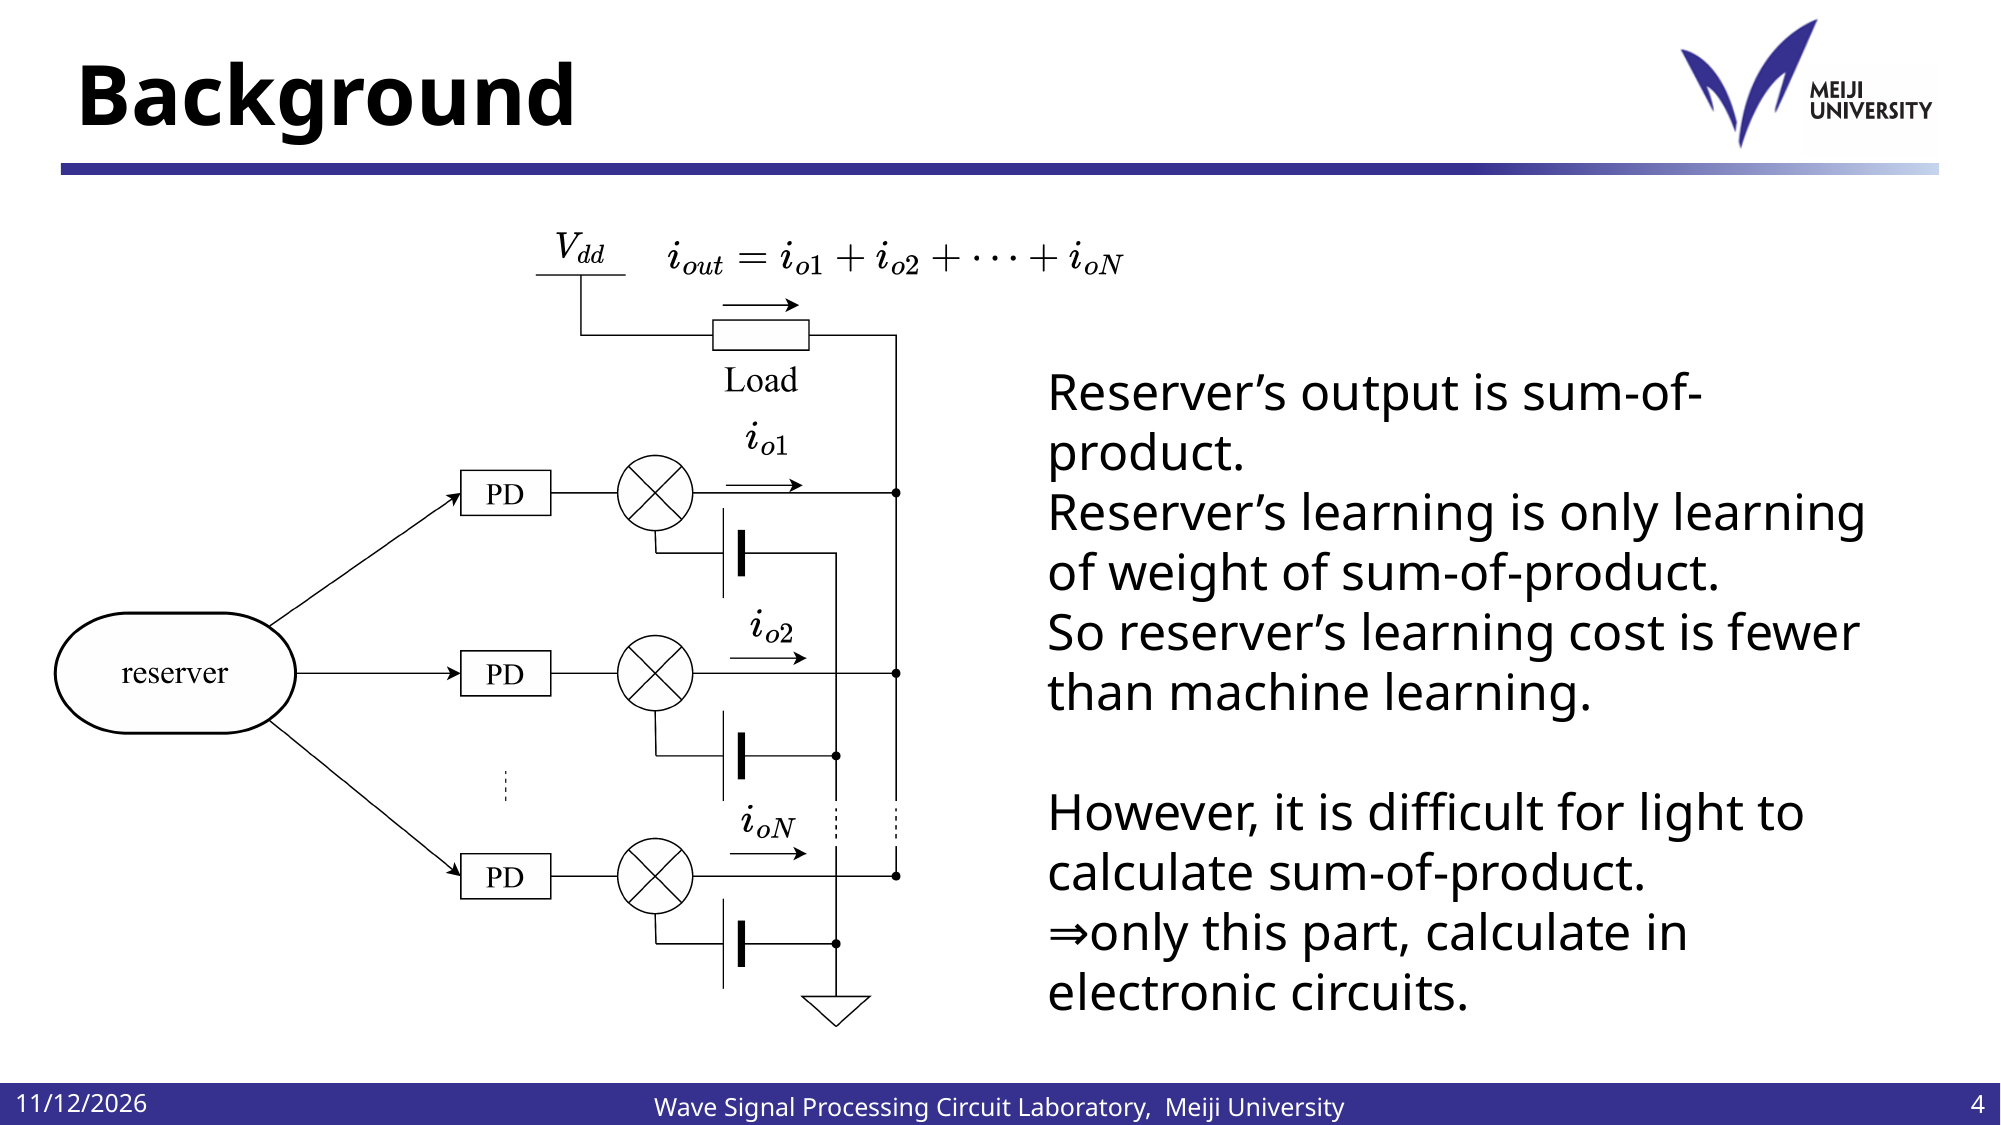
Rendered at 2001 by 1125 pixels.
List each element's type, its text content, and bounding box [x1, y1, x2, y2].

text_box Reserver’s output is sum-of-product. Reserver’s learning is only learning of weight of sum-of-product. So reserver’s learning cost is fewer than machine learning. However, it is difficult for light to calculate sum-of-product. ⇒only this part, calculate in electronic circuits. [1033, 353, 1909, 1029]
picture [53, 214, 1293, 1027]
title Background [60, 34, 1786, 164]
picture [1675, 16, 1939, 156]
slide_number 4 [1550, 1075, 2000, 1125]
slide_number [0, 1074, 450, 1125]
footer Wave Signal Processing Circuit Laboratory, Meiji University [588, 1078, 1412, 1125]
